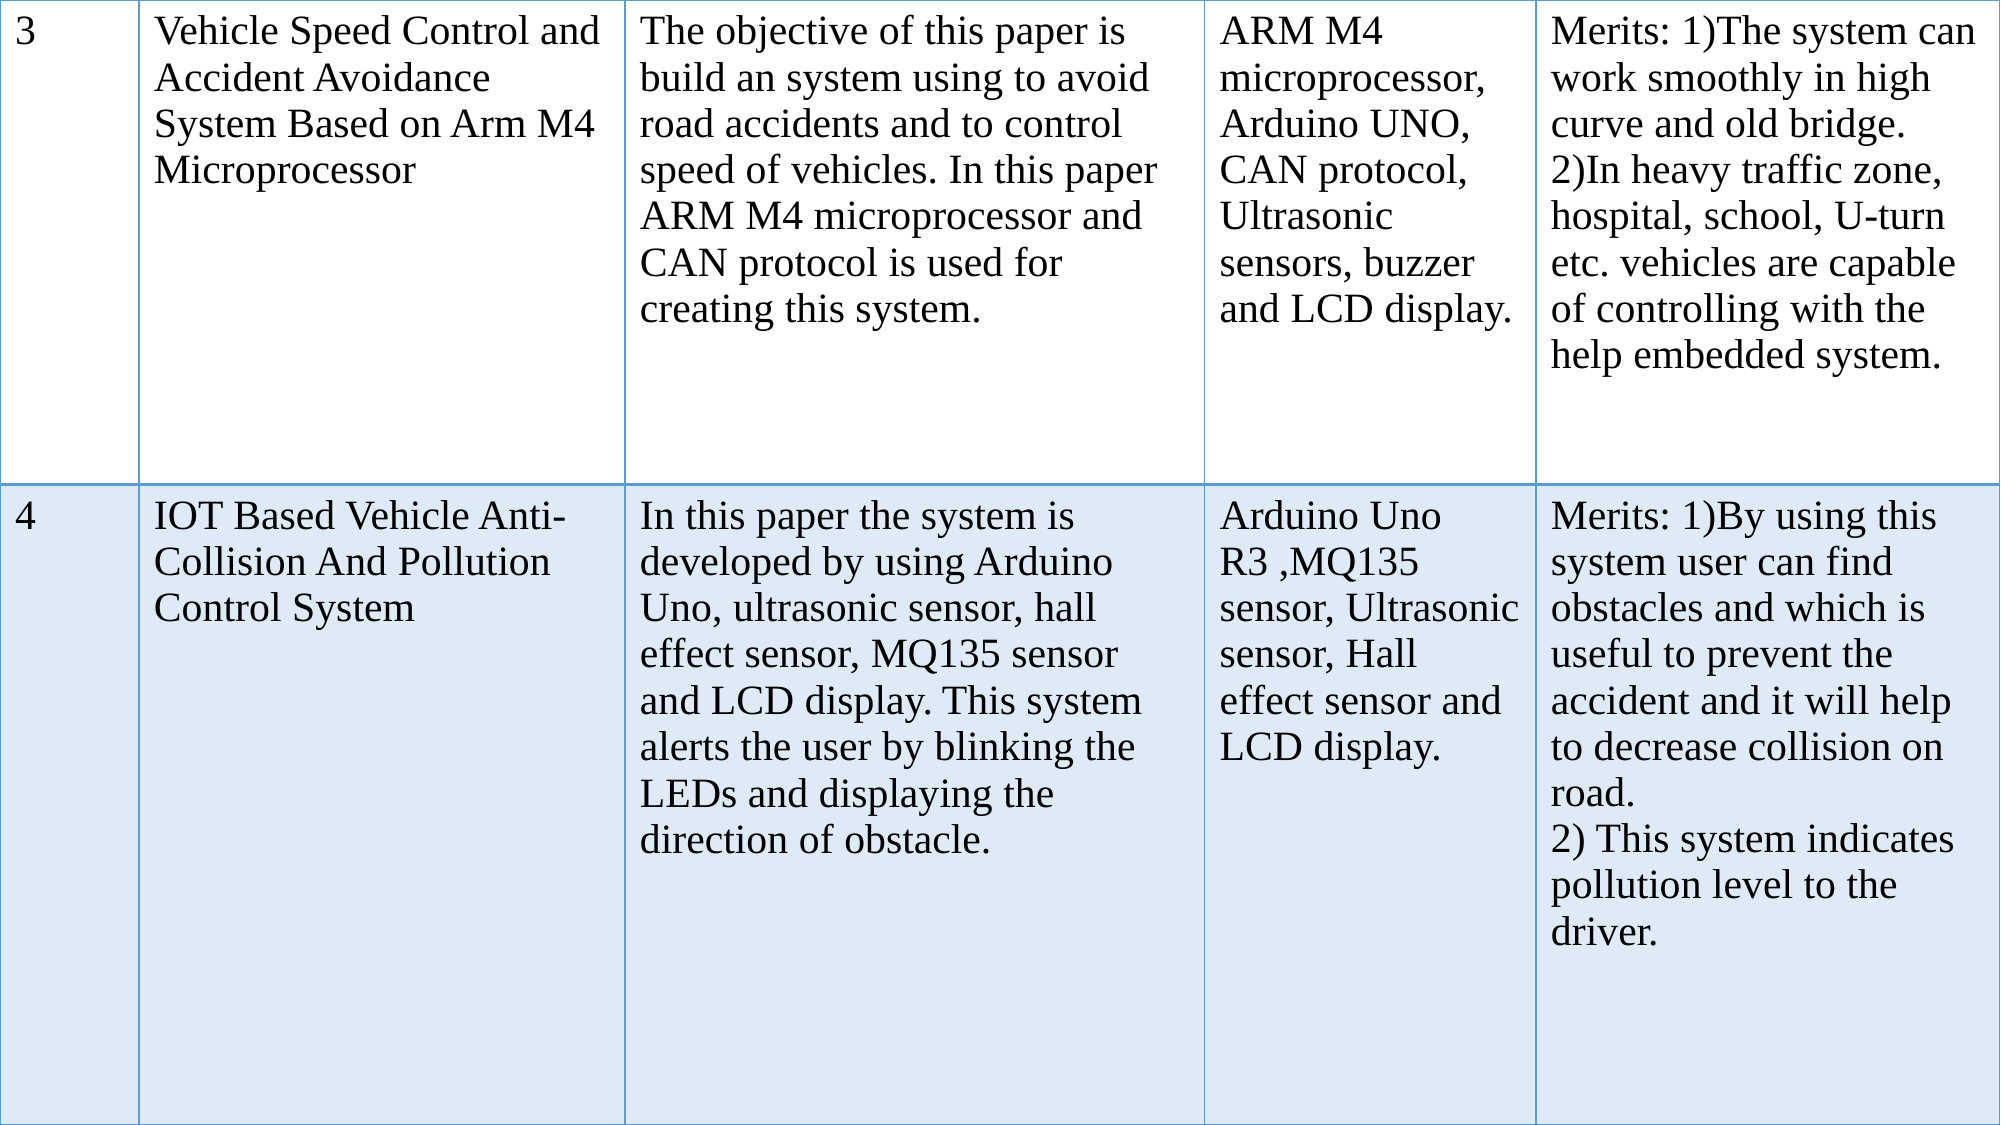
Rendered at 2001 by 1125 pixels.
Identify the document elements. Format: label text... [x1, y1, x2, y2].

table_cell Merits: 1)By using this system user can find obstacles and which is useful to prevent the accident and it will help to decrease collision on road. 2) This system indicates pollution level to the driver. [1537, 486, 1999, 1124]
table_header 3 [1, 1, 138, 483]
table_header ARM M4 microprocessor, Arduino UNO, CAN protocol, Ultrasonic sensors, buzzer and LCD display. [1205, 1, 1535, 483]
table_header Merits: 1)The system can work smoothly in high curve and old bridge. 2)In heavy traffic zone, hospital, school, U-turn etc. vehicles are capable of controlling with the help embedded system. [1537, 1, 1999, 483]
table_cell IOT Based Vehicle Anti-Collision And Pollution Control System [140, 486, 624, 1124]
table_cell 4 [1, 486, 138, 1124]
table_cell Arduino Uno R3 ,MQ135 sensor, Ultrasonic sensor, Hall effect sensor and LCD display. [1205, 486, 1535, 1124]
table_cell In this paper the system is developed by using Arduino Uno, ultrasonic sensor, hall effect sensor, MQ135 sensor and LCD display. This system alerts the user by blinking the LEDs and displaying the direction of obstacle. [626, 486, 1204, 1124]
table_header The objective of this paper is build an system using to avoid road accidents and to control speed of vehicles. In this paper ARM M4 microprocessor and CAN protocol is used for creating this system. [626, 1, 1204, 483]
table_header Vehicle Speed Control and Accident Avoidance System Based on Arm M4 Microprocessor [140, 1, 624, 483]
